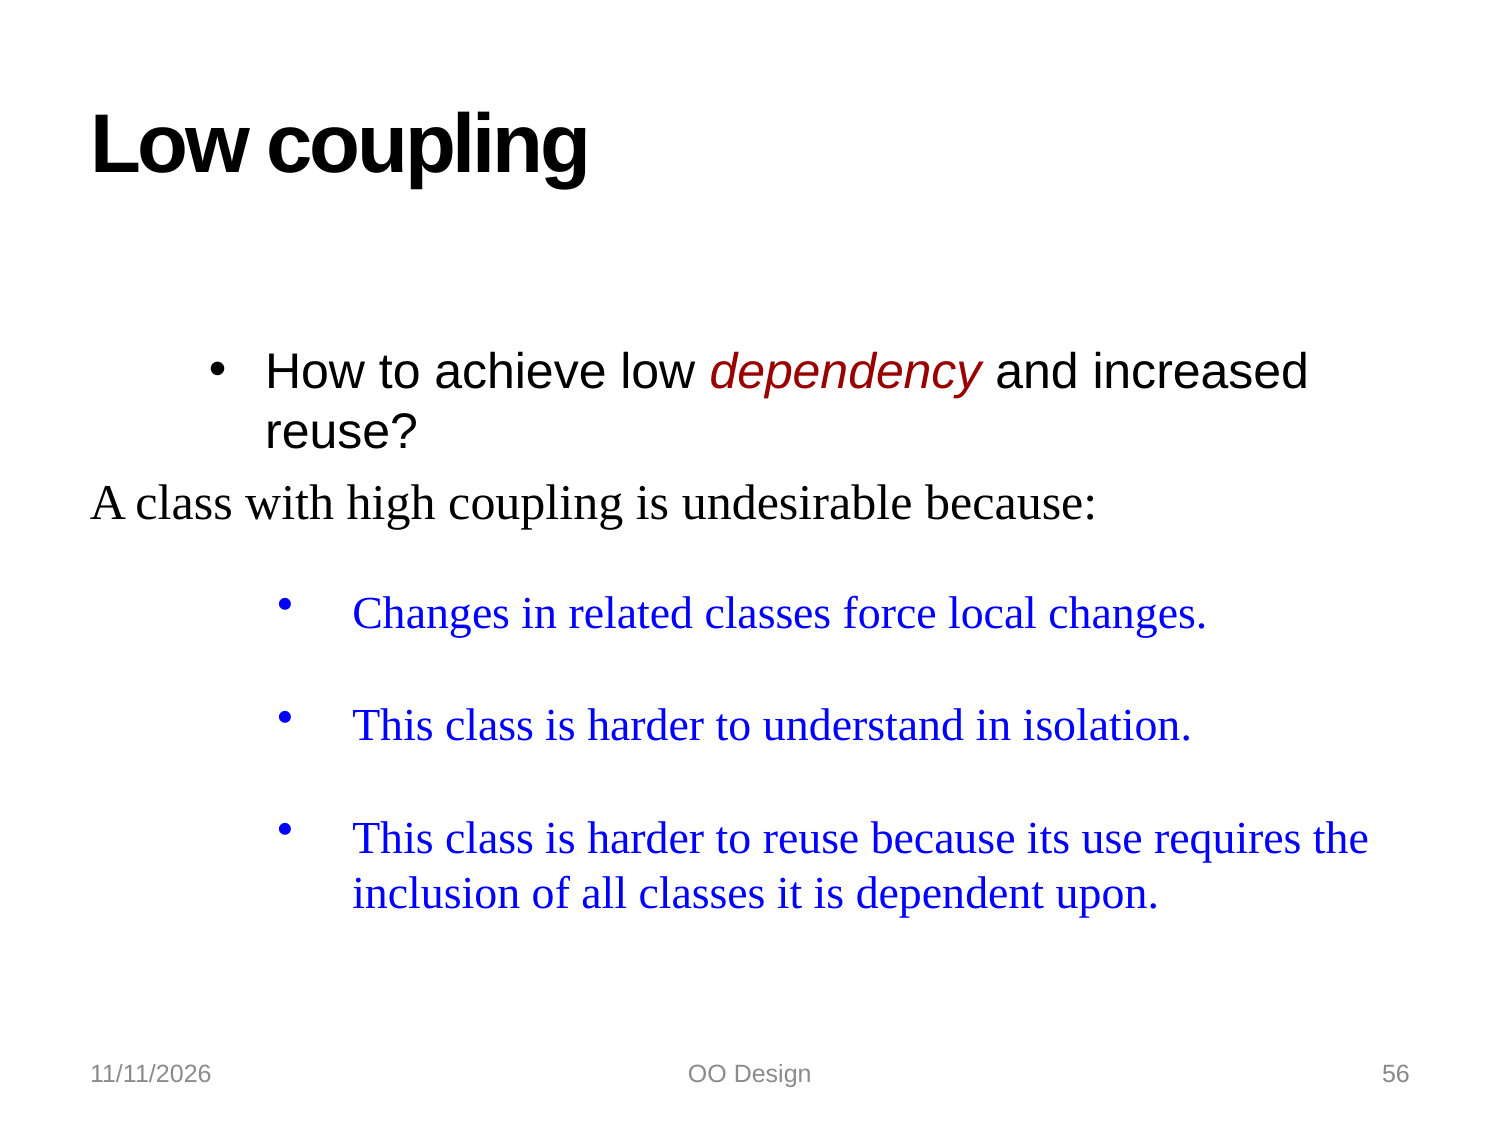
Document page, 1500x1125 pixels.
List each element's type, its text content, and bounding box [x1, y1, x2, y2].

title Low coupling [75, 45, 1425, 233]
slide_number 56 [1074, 1042, 1425, 1103]
text_box This class is harder to understand in isolation. [187, 687, 1213, 758]
list How to achieve low dependency and increased reuse? [193, 331, 1469, 421]
text_box This class is harder to reuse because its use requires the inclusion of all classes it is dependent upon. [187, 799, 1438, 925]
footer OO Design [512, 1042, 988, 1103]
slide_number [75, 1042, 425, 1103]
text_box A class with high coupling is undesirable because: [75, 462, 1417, 554]
text_box Changes in related classes force local changes. [187, 575, 1225, 645]
